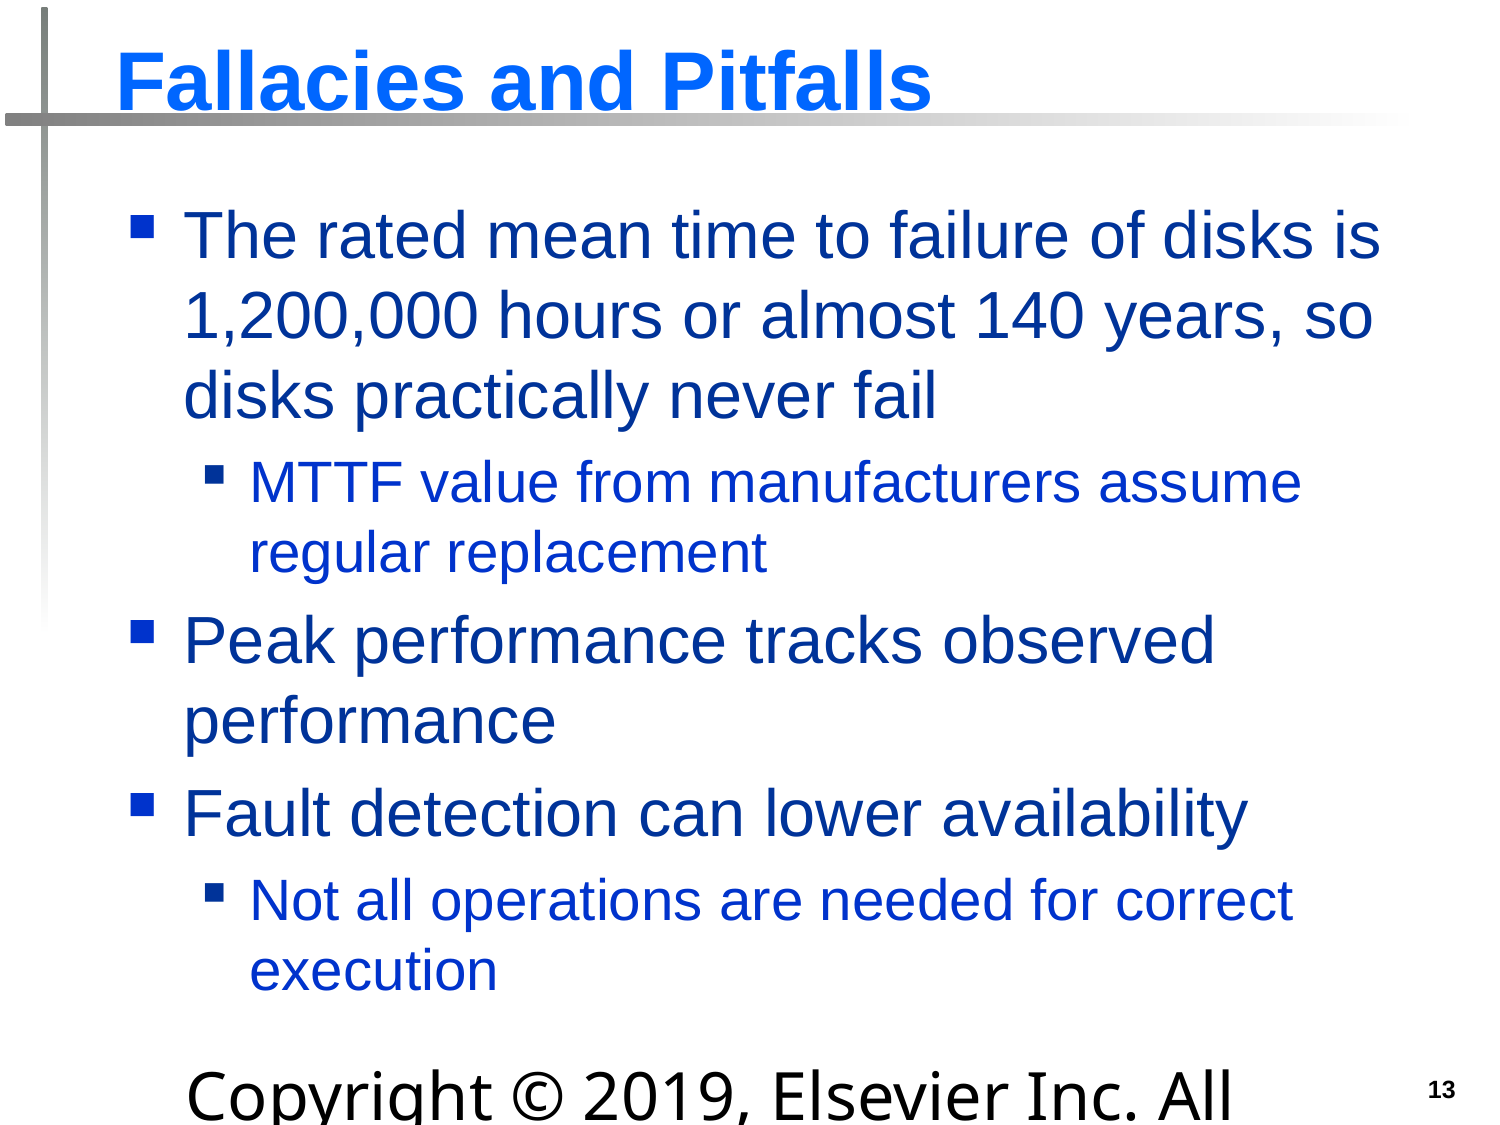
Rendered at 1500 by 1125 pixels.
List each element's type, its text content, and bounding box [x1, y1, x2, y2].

title Fallacies and Pitfalls [100, 18, 1460, 135]
list The rated mean time to failure of disks is 1,200,000 hours or almost 140 years, so disks practically never fail MTTF value from manufacturers assume regular replacement Peak performance tracks observed performance Fault detection can lower availability Not all operations are needed for correct execution [111, 184, 1470, 1024]
footer Copyright © 2019, Elsevier Inc. All rights reserved. [171, 1046, 1364, 1106]
